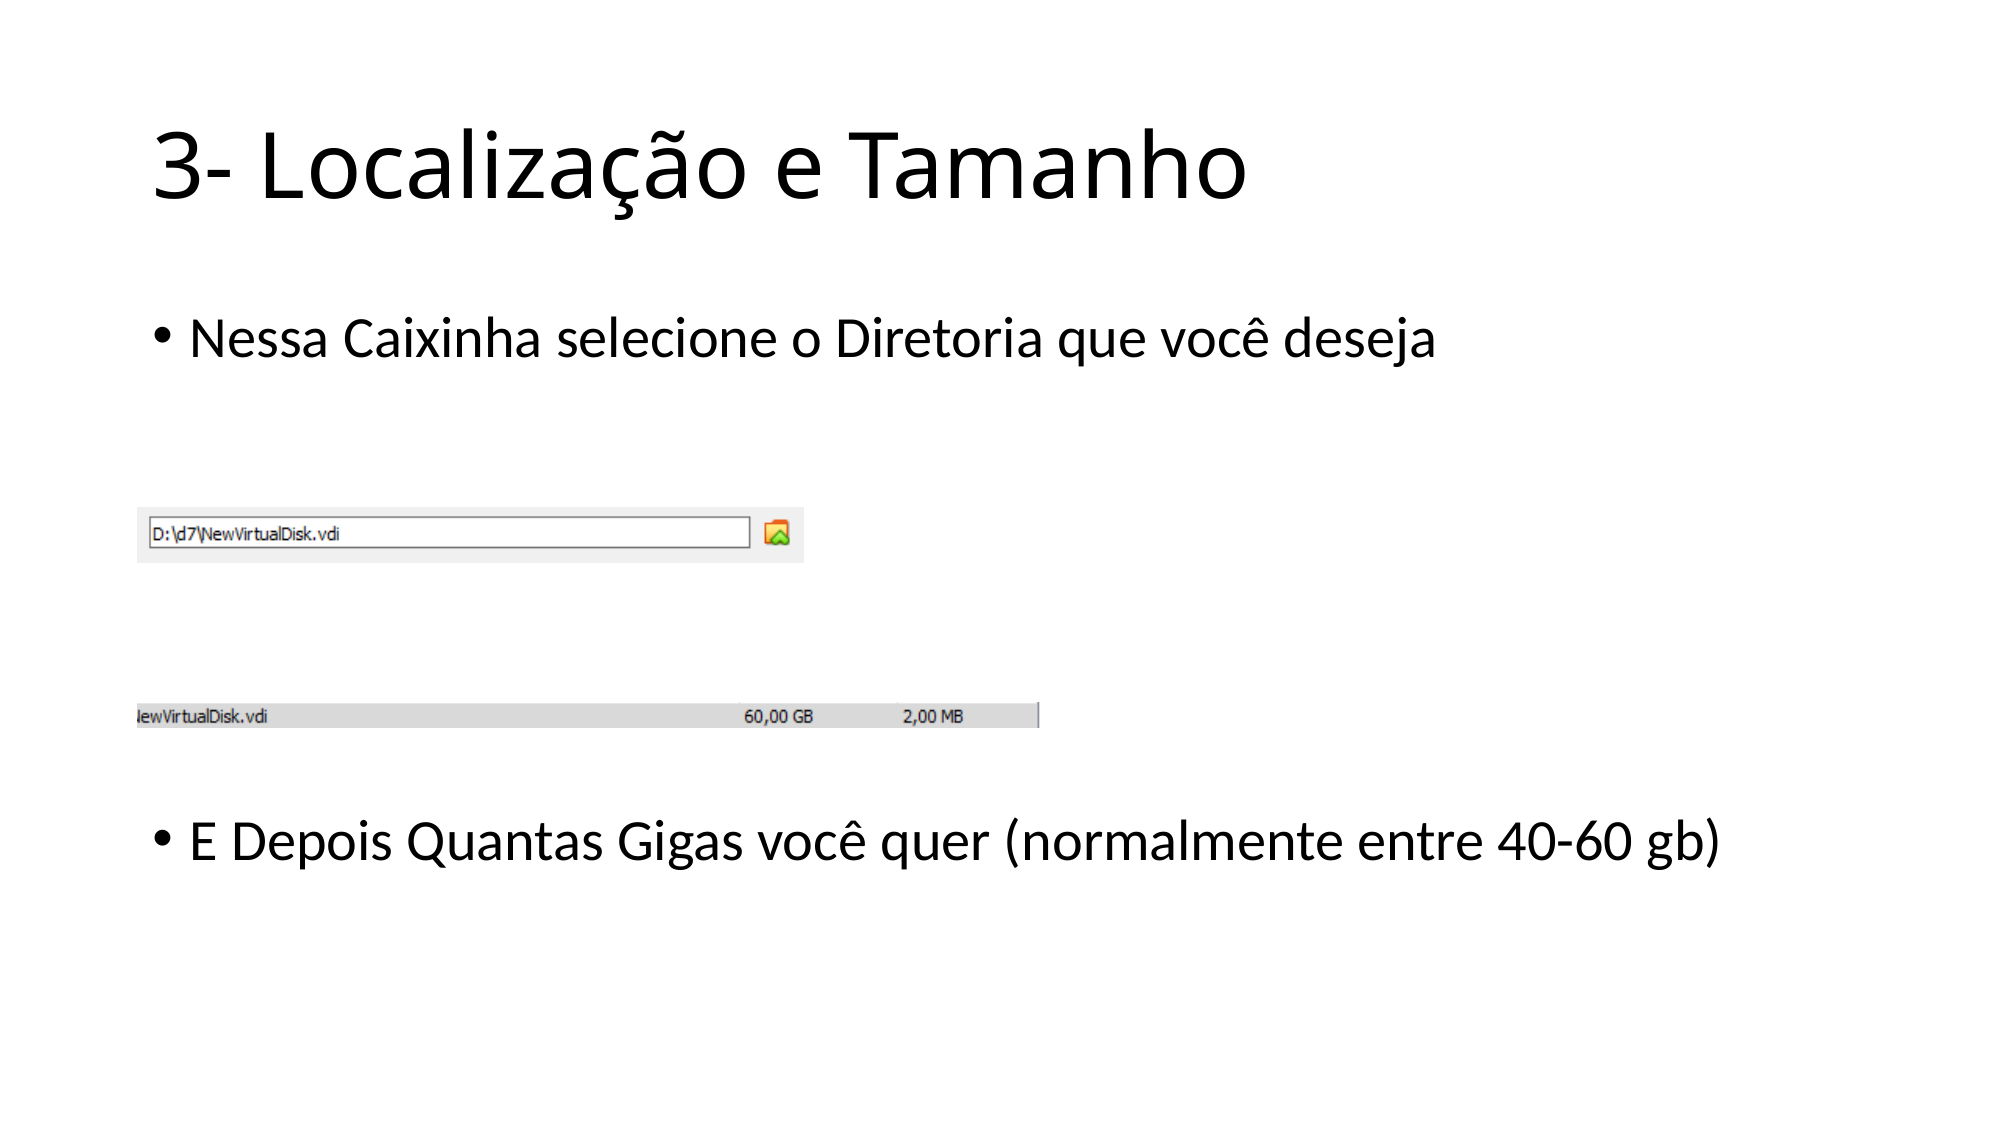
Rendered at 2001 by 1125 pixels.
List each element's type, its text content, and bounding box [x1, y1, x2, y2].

title 3- Localização e Tamanho [137, 59, 1863, 278]
picture [137, 507, 804, 563]
list Nessa Caixinha selecione o Diretoria que você deseja E Depois Quantas Gigas você quer (normalmente entre 40-60 gb) [137, 299, 1863, 1014]
picture [137, 702, 1041, 728]
